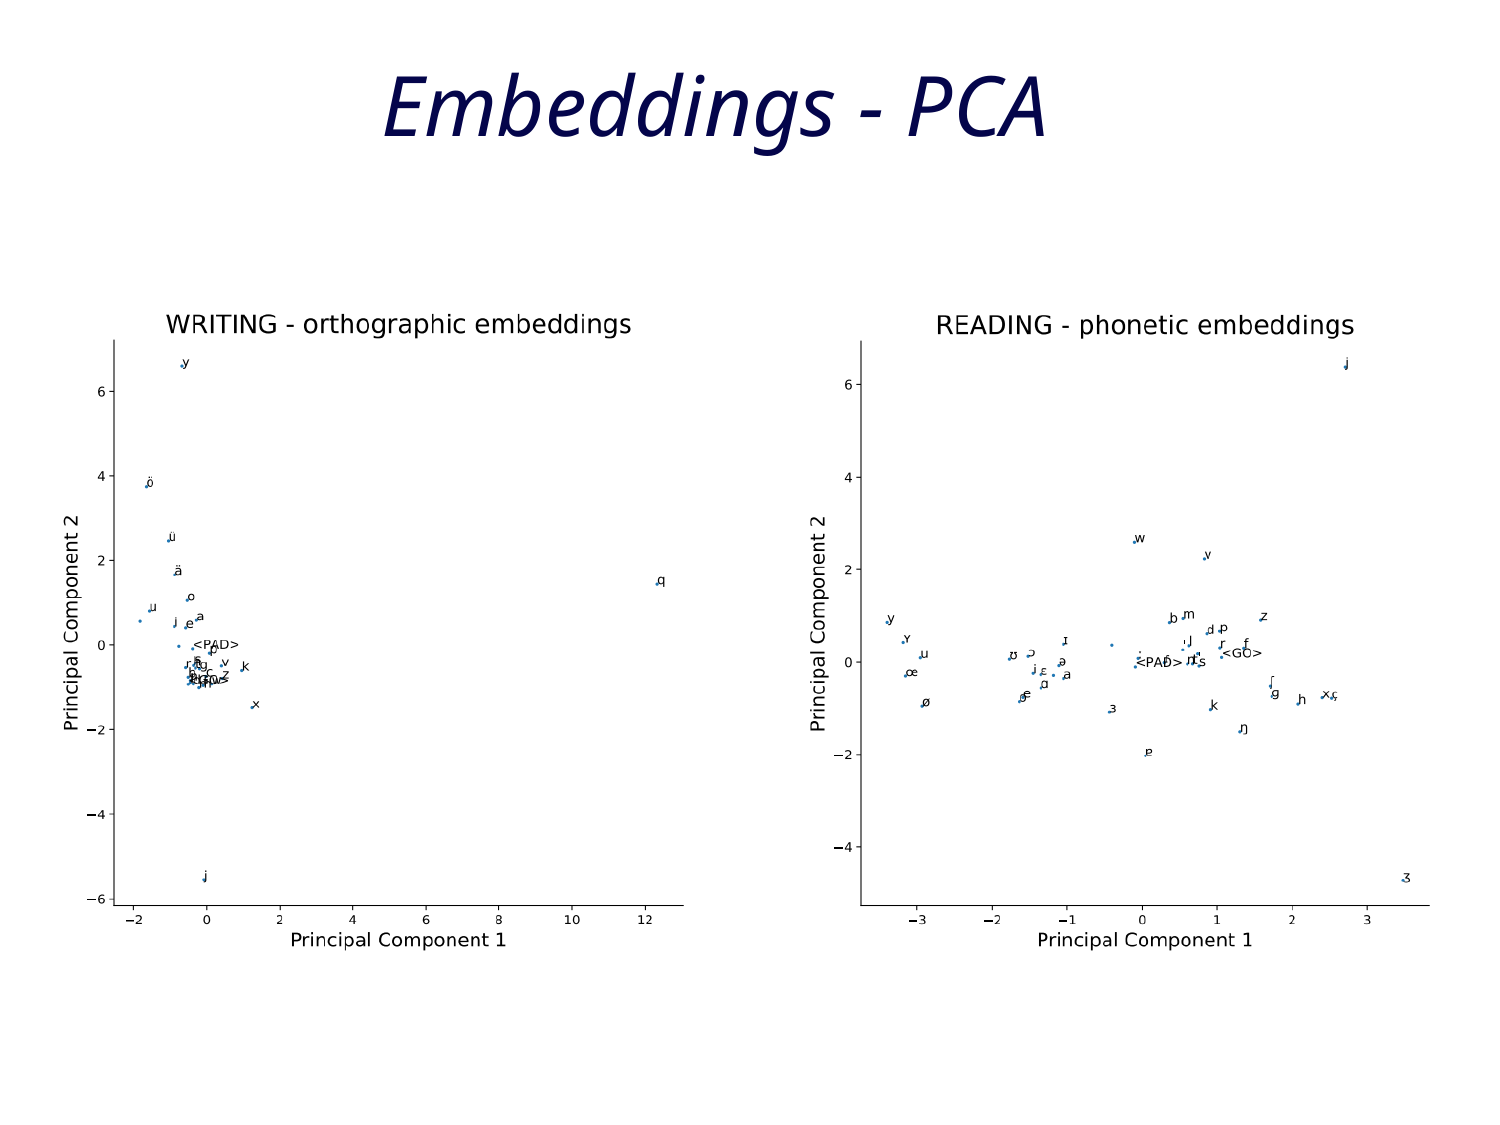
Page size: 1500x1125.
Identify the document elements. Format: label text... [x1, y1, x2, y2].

picture [769, 253, 1500, 984]
picture [21, 251, 754, 984]
title Embeddings - PCA [107, 58, 1324, 149]
